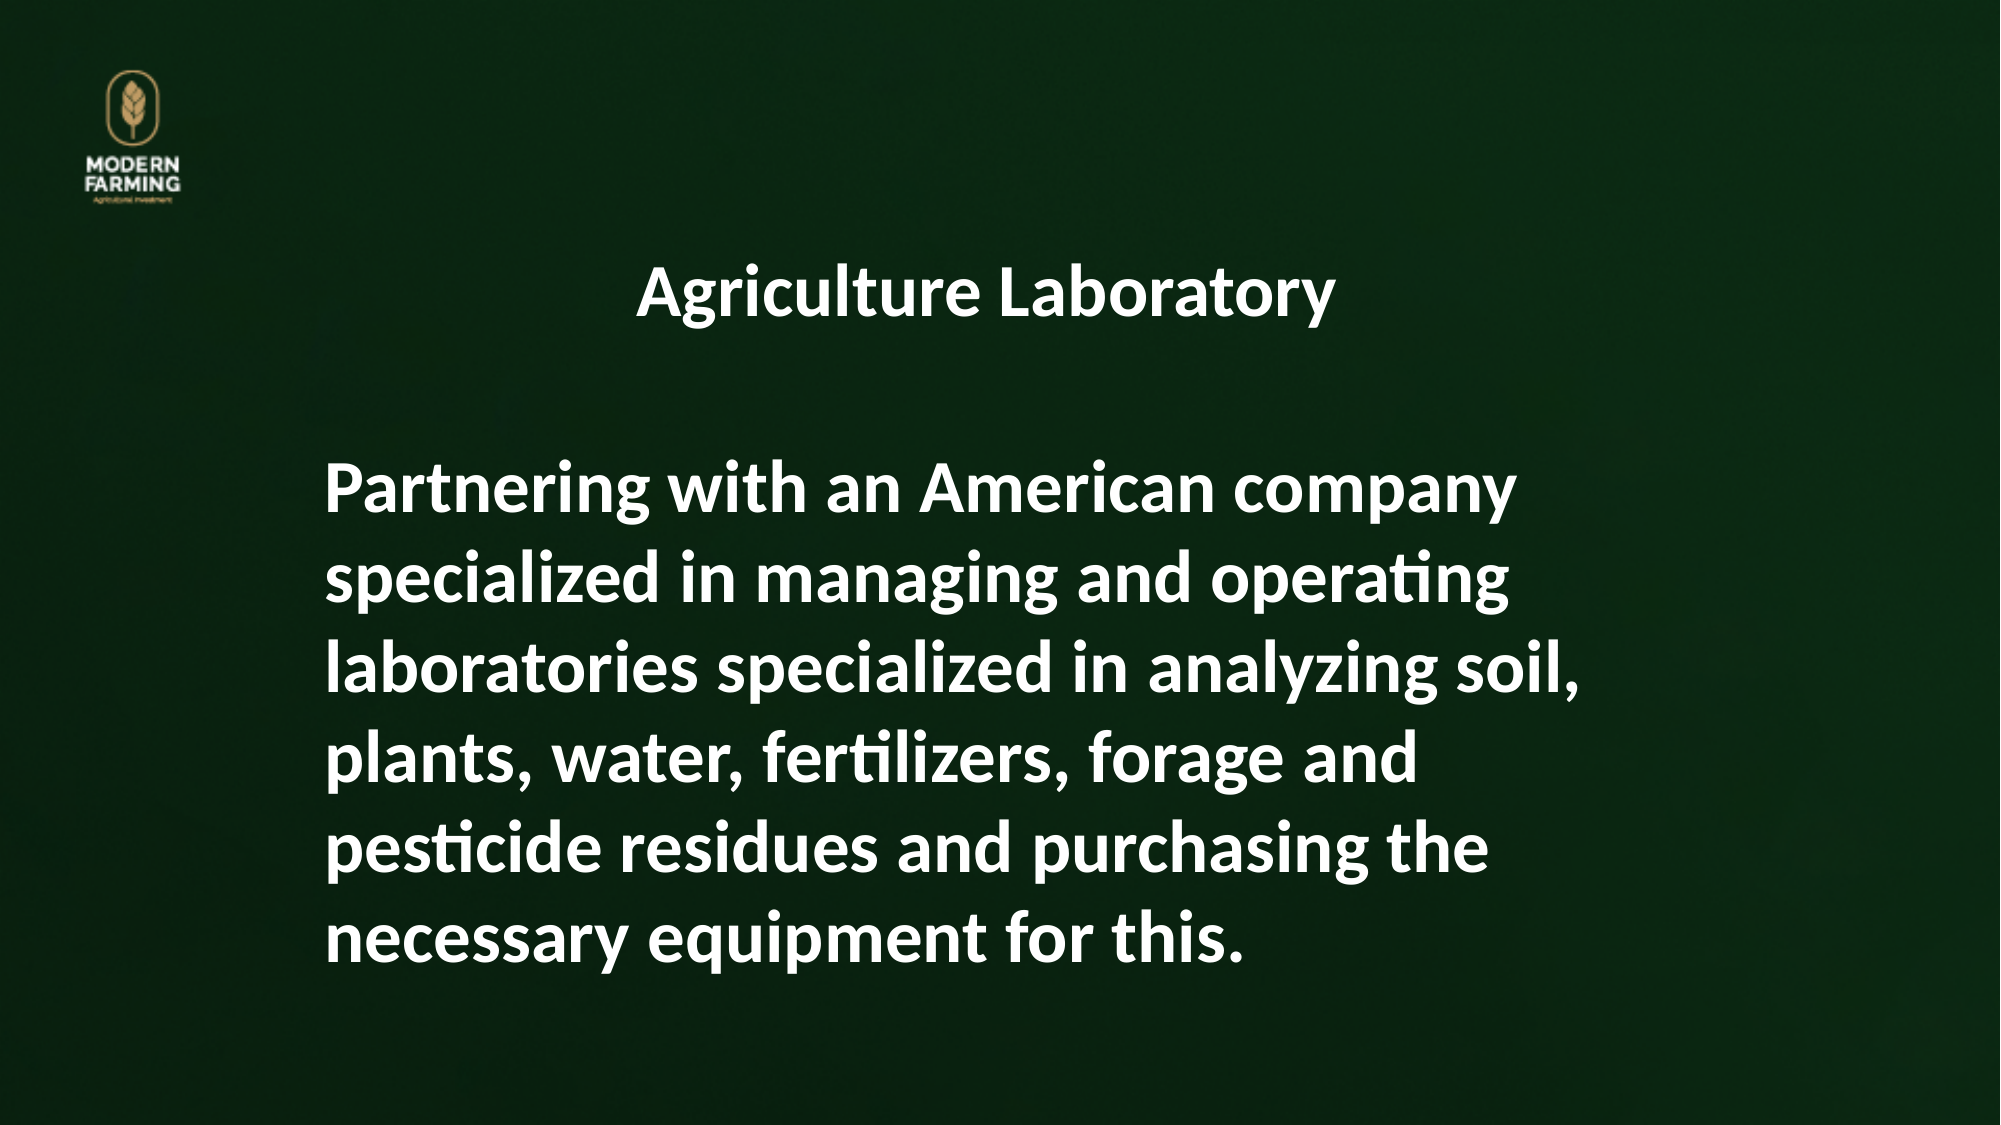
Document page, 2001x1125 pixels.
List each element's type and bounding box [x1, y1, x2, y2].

list [0, 0, 2000, 1125]
